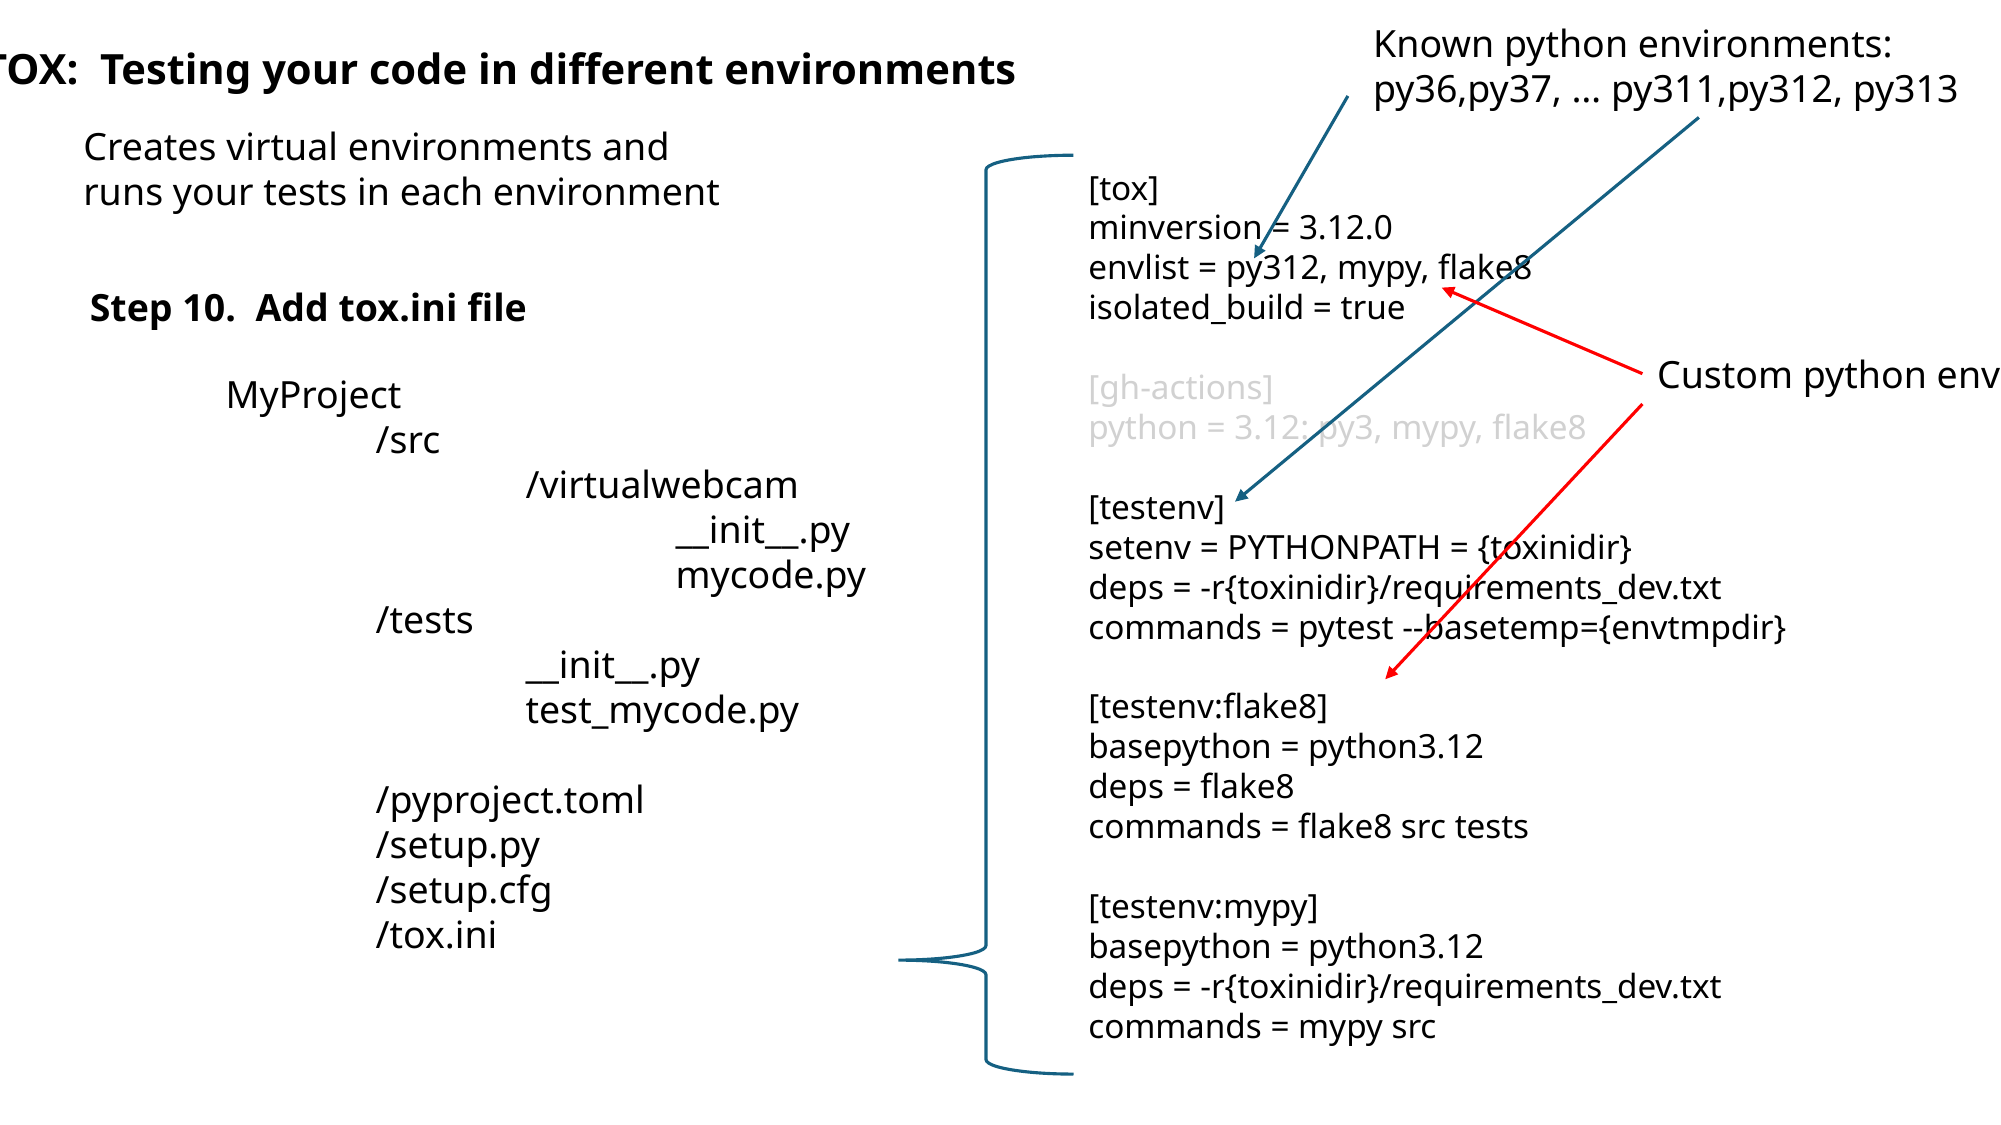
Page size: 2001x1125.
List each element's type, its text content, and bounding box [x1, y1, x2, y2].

text_box TOX: Testing your code in different environments [0, 35, 1032, 101]
text_box Creates virtual environments and runs your tests in each environment [68, 116, 737, 221]
text_box MyProject /src /virtualwebcam __init__.py mycode.py /tests __init__.py test_mycode.py /pyproject.toml /setup.py /setup.cfg /tox.ini [210, 363, 984, 964]
text_box Step 10. Add tox.ini file [74, 276, 907, 336]
text_box Custom python envs [1700, 343, 2000, 404]
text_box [1253, 95, 1349, 118]
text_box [1234, 118, 1700, 503]
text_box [1384, 403, 1643, 680]
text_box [1441, 287, 1643, 375]
text_box [898, 153, 1074, 1076]
text_box [tox] minversion = 3.12.0 envlist = py312, mypy, flake8 isolated_build = true [gh-actions] python = 3.12: py3, mypy, flake8 [testenv] setenv = PYTHONPATH = {toxinidir} deps = -r{toxinidir}/requirements_dev.txt commands = pytest --basetemp={envtmpdir} [testenv:flake8] basepython = python3.12 deps = flake8 commands = flake8 src tests [testenv:mypy] basepython = python3.12 deps = -r{toxinidir}/requirements_dev.txt commands = mypy src [1073, 159, 2000, 1125]
text_box Known python environments: py36,py37, … py311,py312, py313 [1358, 12, 2000, 118]
